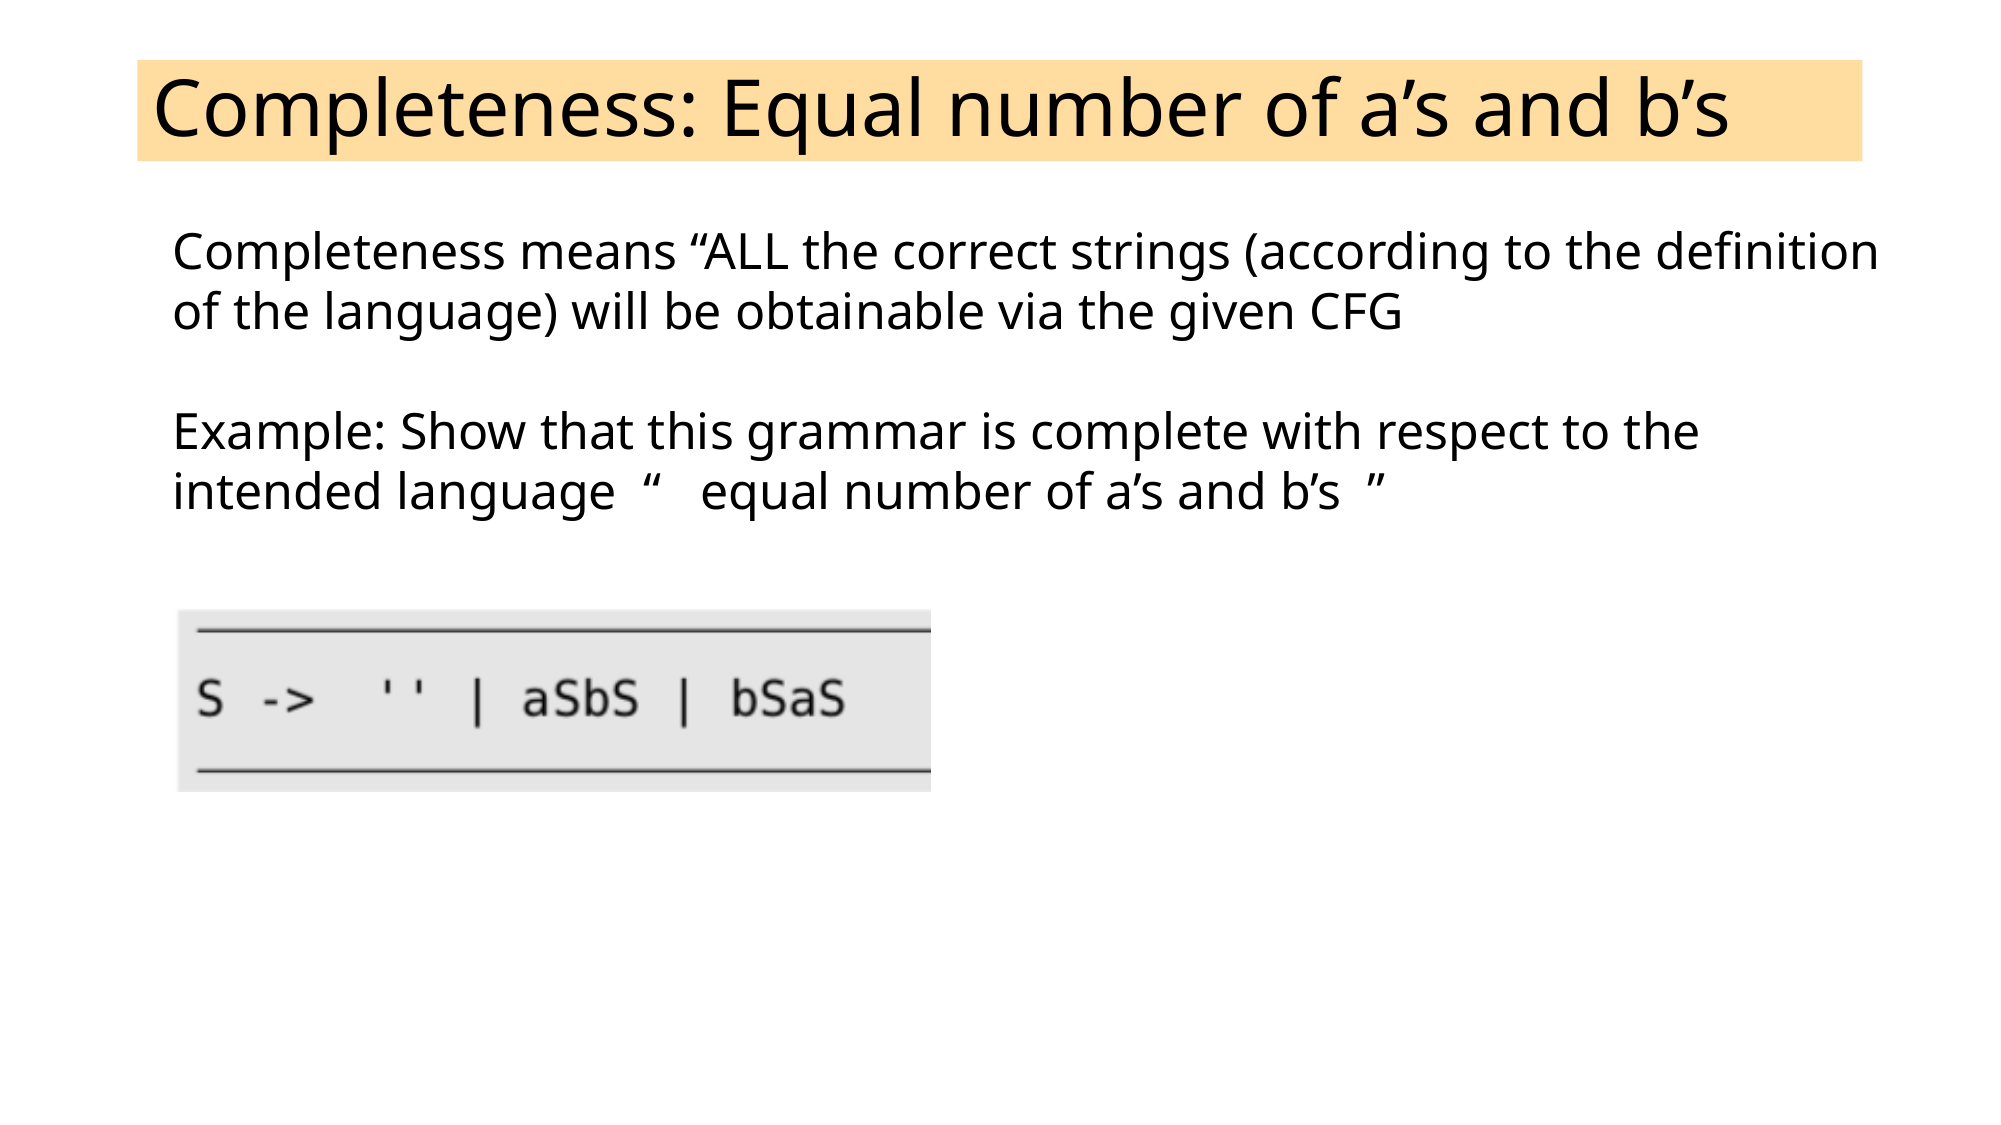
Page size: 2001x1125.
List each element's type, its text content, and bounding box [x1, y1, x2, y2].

title Completeness: Equal number of a’s and b’s [137, 59, 1863, 162]
picture [157, 608, 931, 792]
text_box Completeness means “ALL the correct strings (according to the definition of the language) will be obtainable via the given CFG Example: Show that this grammar is complete with respect to the intended language “ equal number of a’s and b’s ” [158, 212, 1897, 528]
